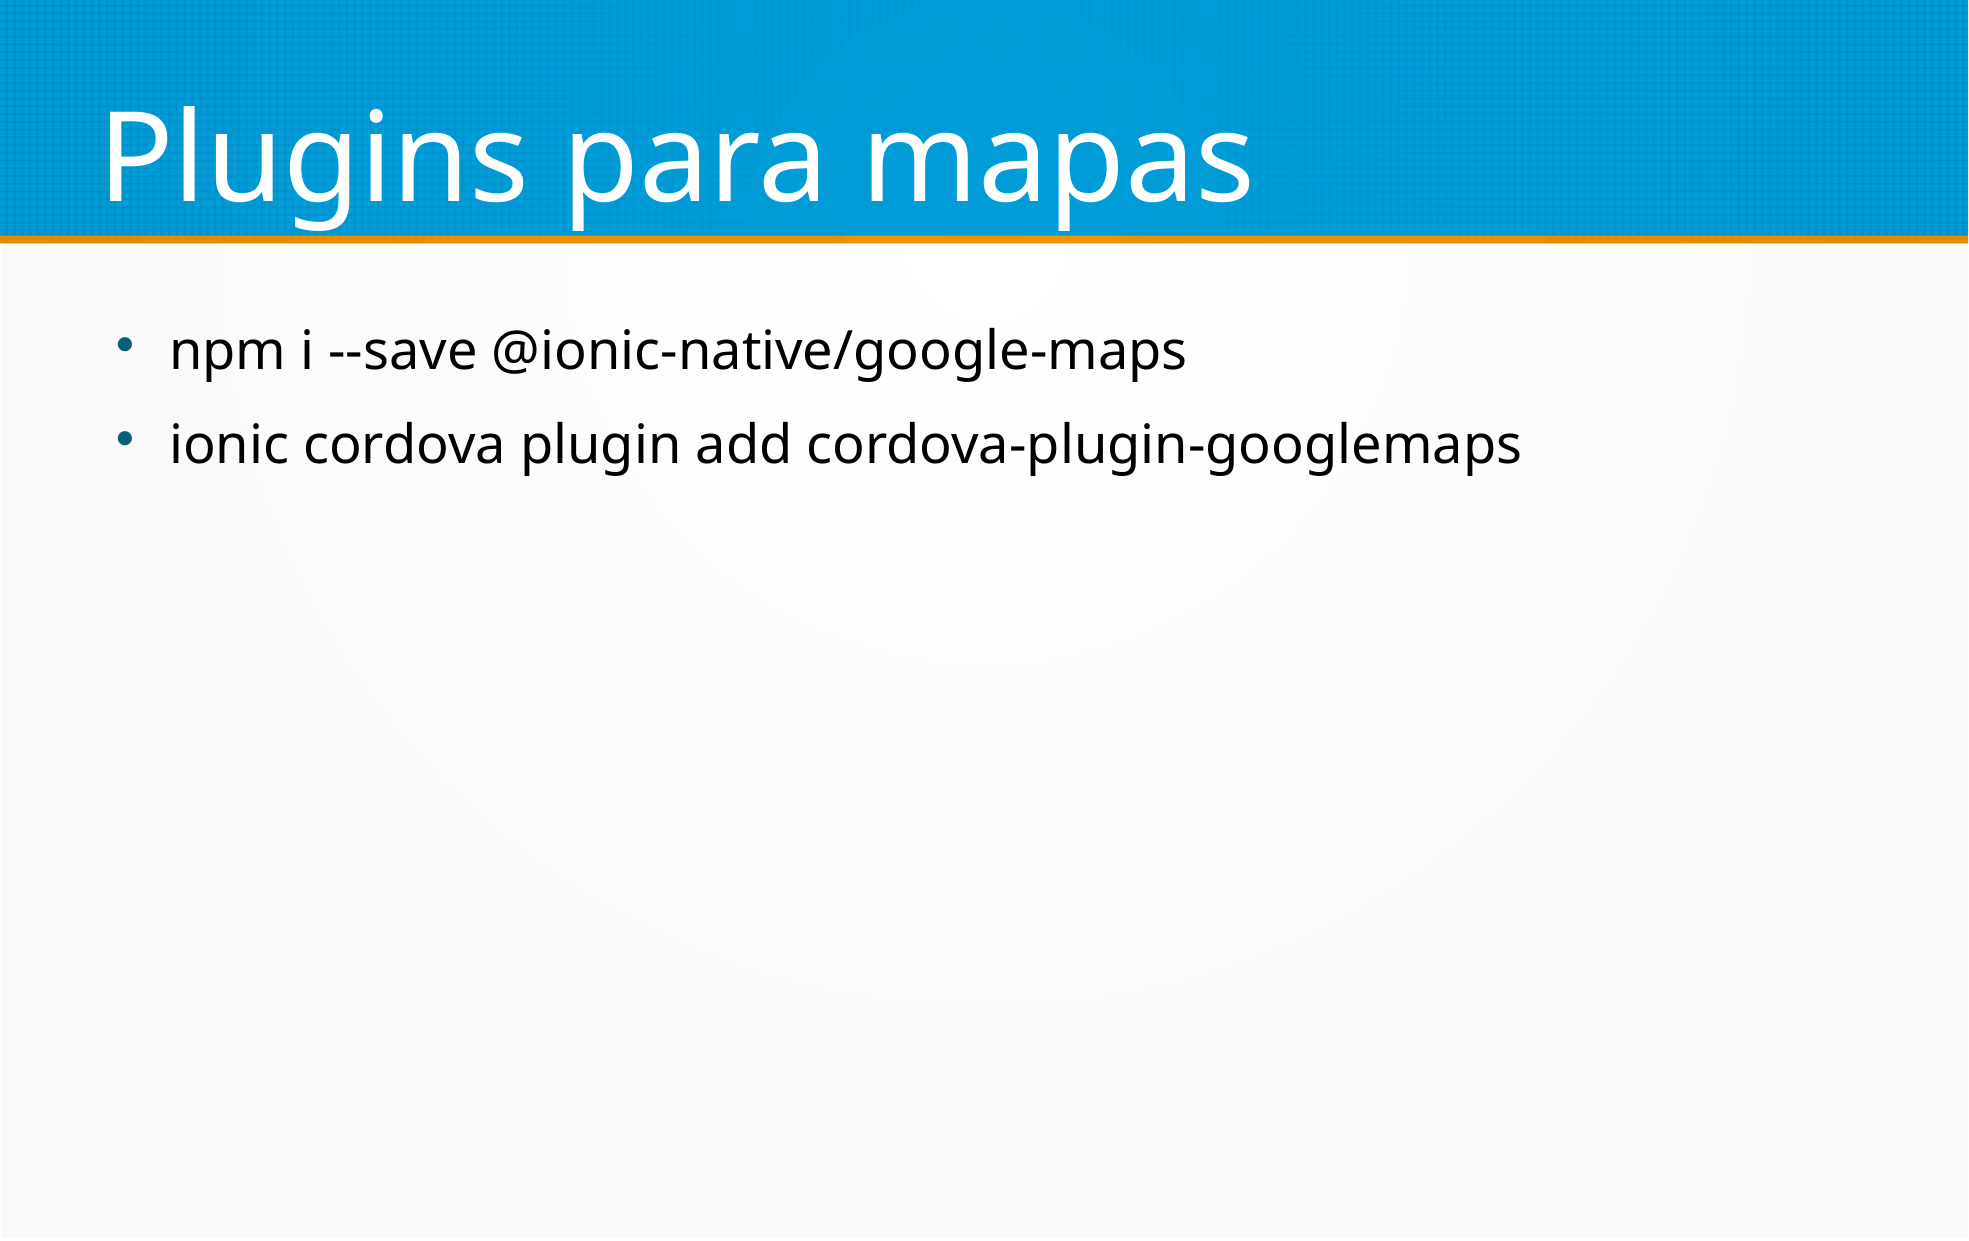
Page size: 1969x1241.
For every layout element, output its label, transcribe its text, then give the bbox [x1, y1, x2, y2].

text_box npm i --save @ionic-native/google-maps ionic cordova plugin add cordova-plugin-googlemaps [98, 314, 1860, 1080]
text_box Plugins para mapas [98, 19, 1870, 227]
picture [0, 236, 1969, 1241]
